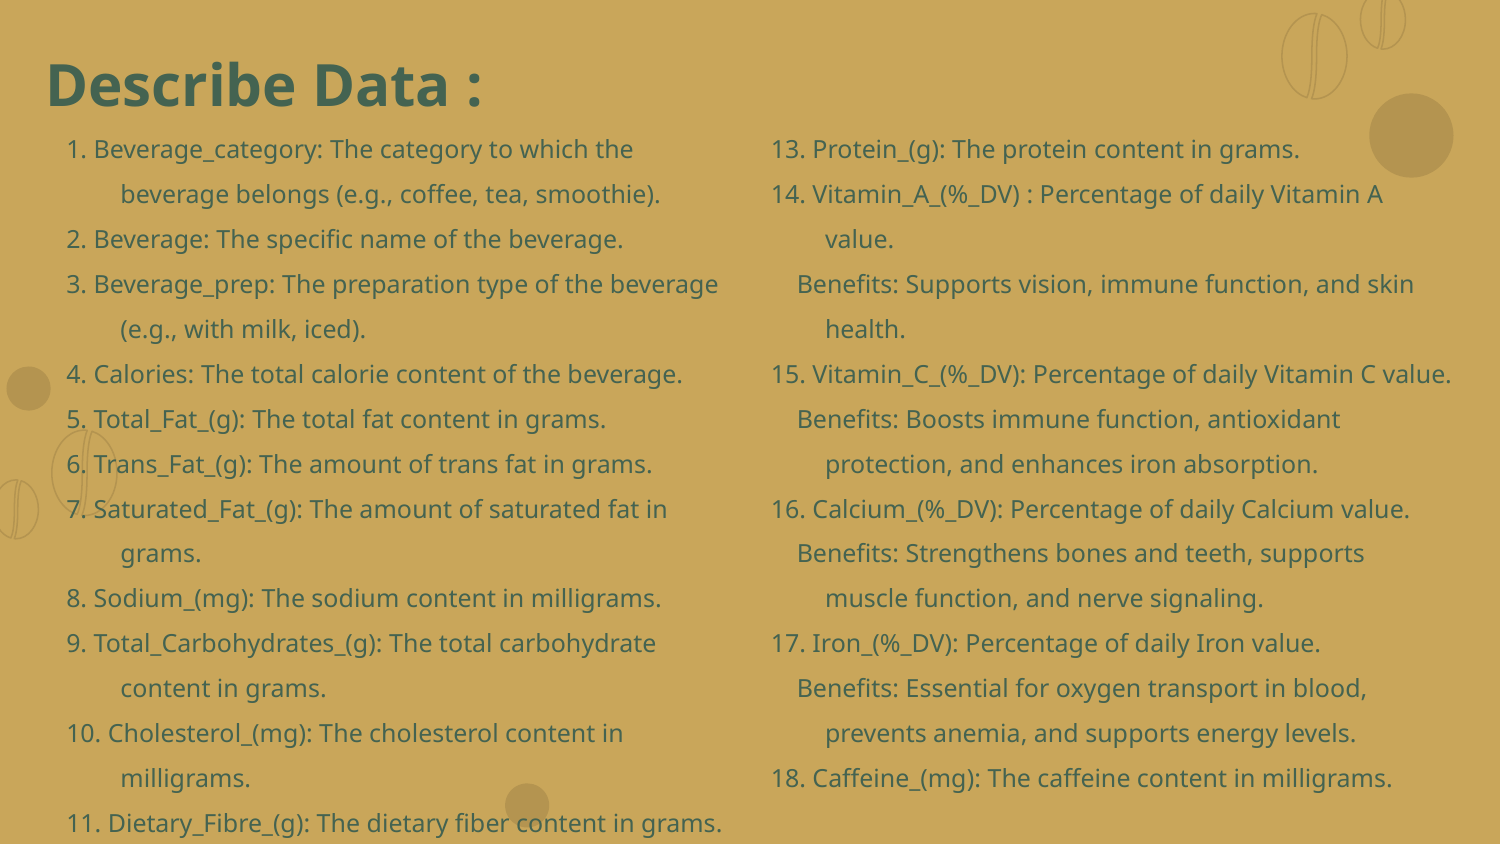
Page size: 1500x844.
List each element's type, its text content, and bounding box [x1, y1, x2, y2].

subtitle 1. Beverage_category: The category to which the beverage belongs (e.g., coffee, tea, smoothie). 2. Beverage: The specific name of the beverage. 3. Beverage_prep: The preparation type of the beverage (e.g., with milk, iced). 4. Calories: The total calorie content of the beverage. 5. Total_Fat_(g): The total fat content in grams. 6. Trans_Fat_(g): The amount of trans fat in grams. 7. Saturated_Fat_(g): The amount of saturated fat in grams. 8. Sodium_(mg): The sodium content in milligrams. 9. Total_Carbohydrates_(g): The total carbohydrate content in grams. 10. Cholesterol_(mg): The cholesterol content in milligrams. 11. Dietary_Fibre_(g): The dietary fiber content in grams. 12. Sugars_(g): The sugar content in grams. 13. Protein_(g): The protein content in grams. 14. Vitamin_A_(%_DV) : Percentage of daily Vitamin A value. Benefits: Supports vision, immune function, and skin health. 15. Vitamin_C_(%_DV): Percentage of daily Vitamin C value. Benefits: Boosts immune function, antioxidant protection, and enhances iron absorption. 16. Calcium_(%_DV): Percentage of daily Calcium value. Benefits: Strengthens bones and teeth, supports muscle function, and nerve signaling. 17. Iron_(%_DV): Percentage of daily Iron value. Benefits: Essential for oxygen transport in blood, prevents anemia, and supports energy levels. 18. Caffeine_(mg): The caffeine content in milligrams. [30, 104, 1470, 766]
text_box Describe Data : [30, 33, 1297, 104]
